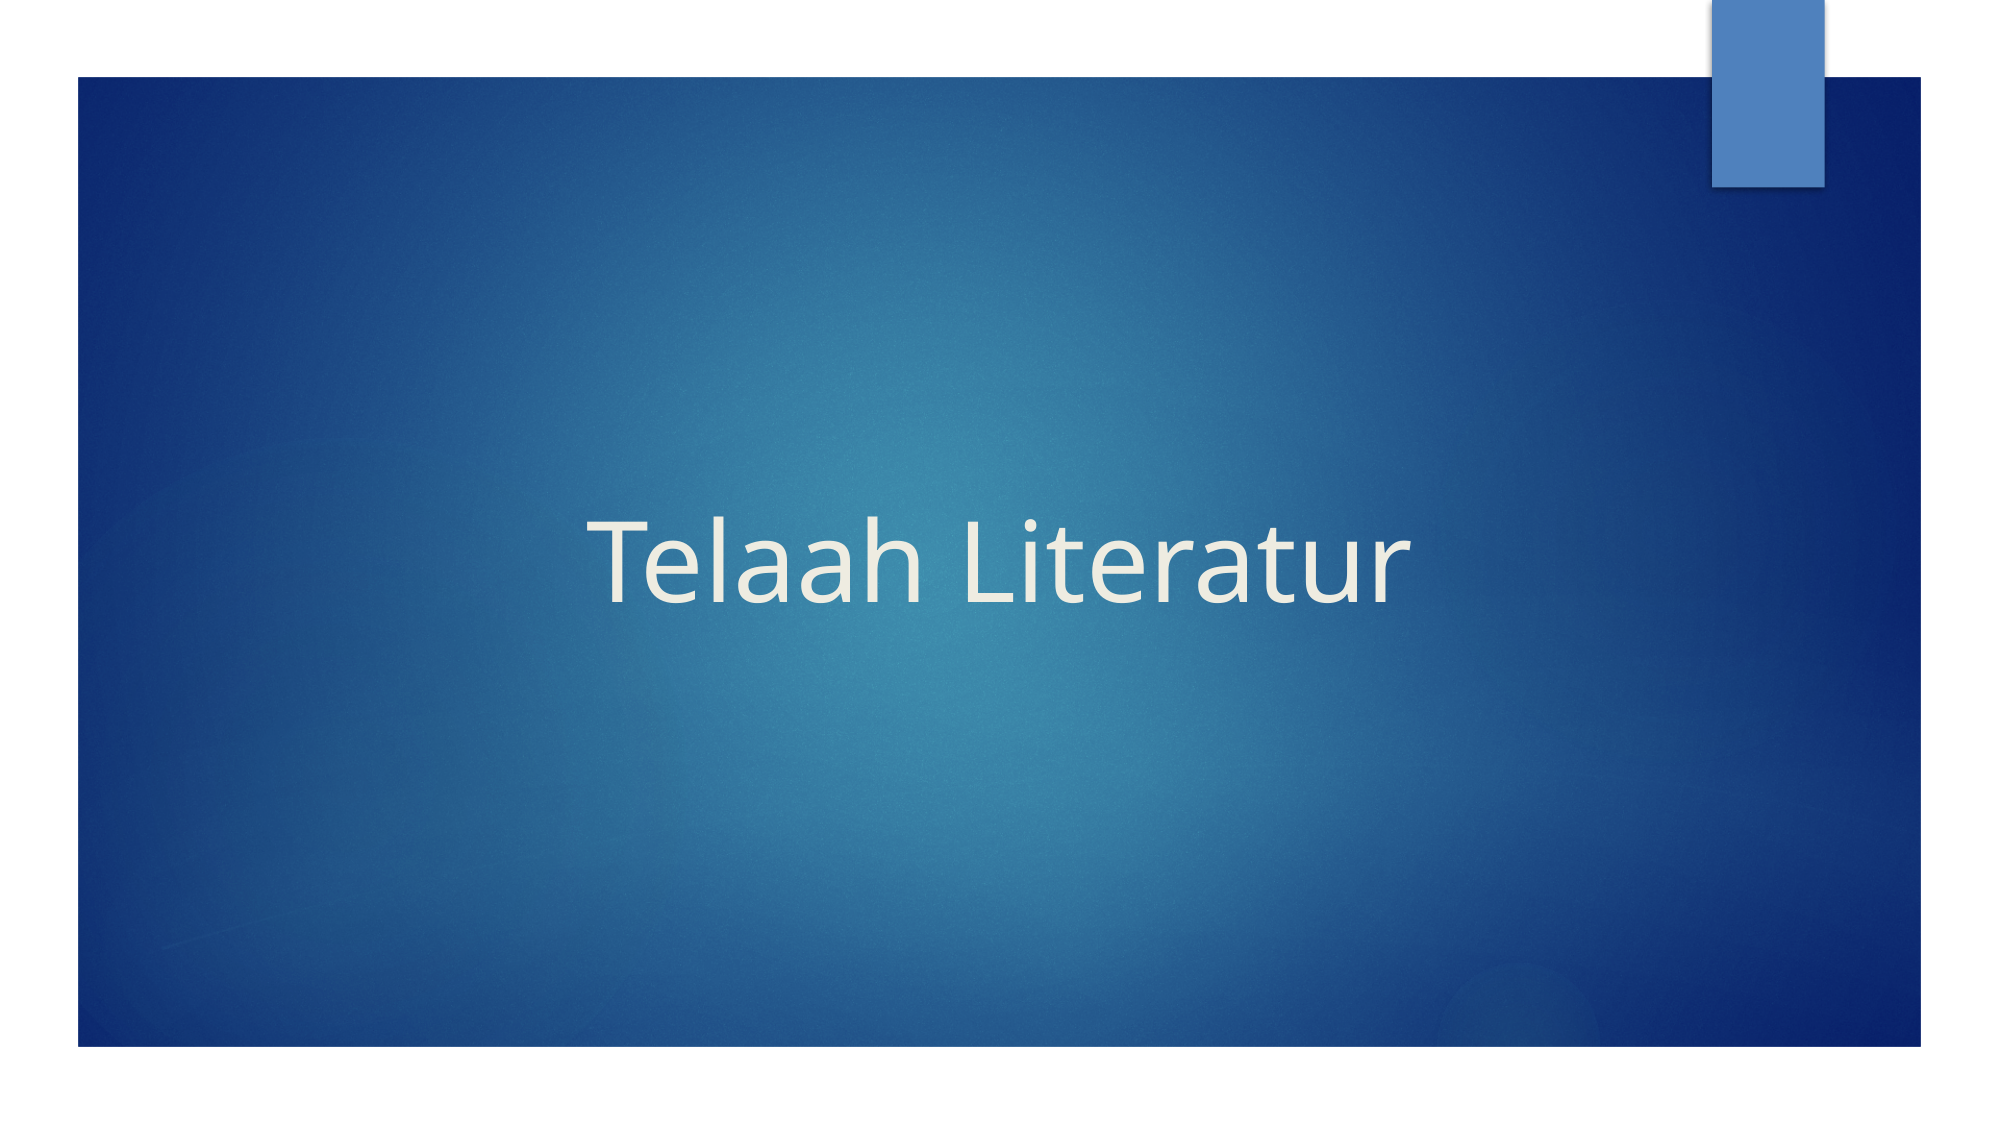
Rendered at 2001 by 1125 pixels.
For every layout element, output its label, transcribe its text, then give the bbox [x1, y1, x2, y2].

title Telaah Literatur [276, 192, 1724, 633]
